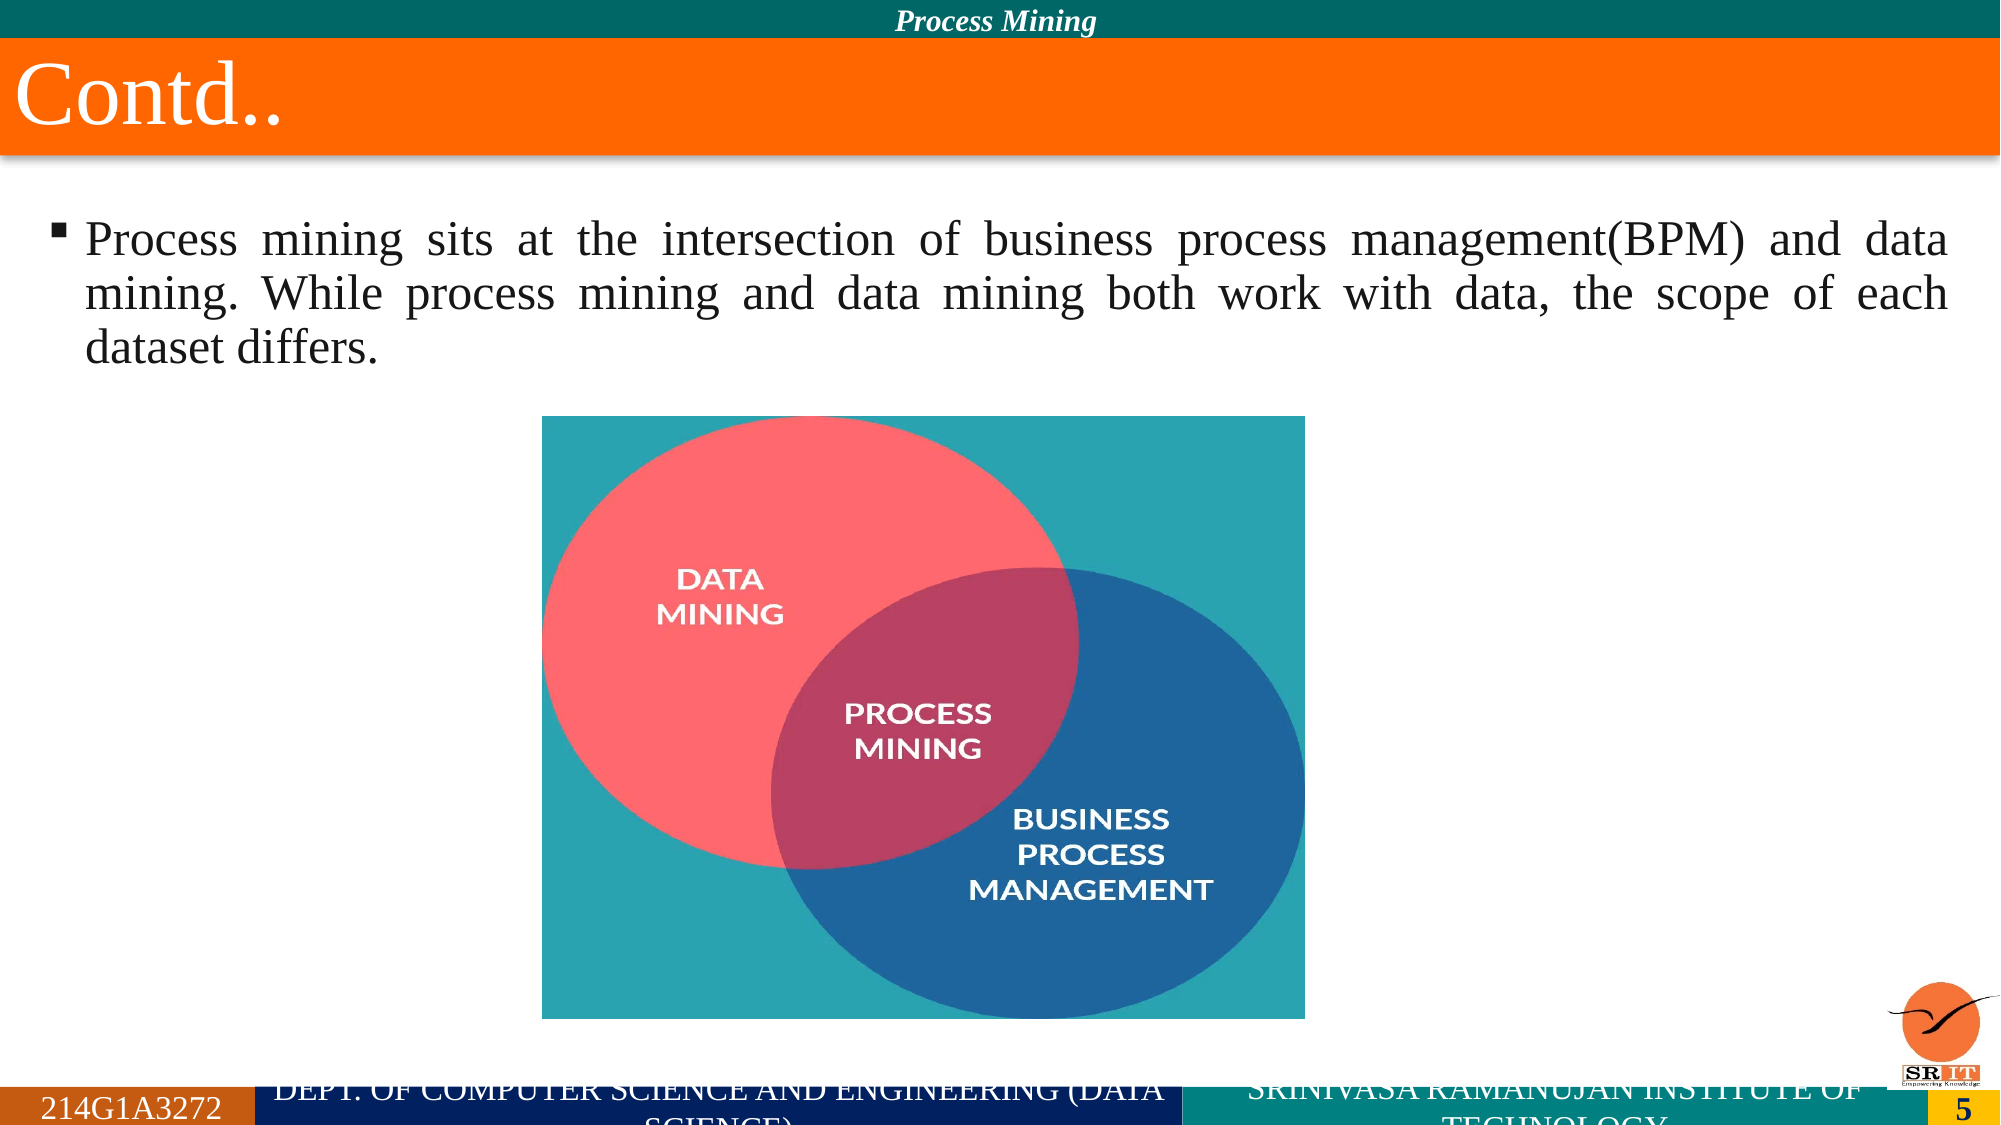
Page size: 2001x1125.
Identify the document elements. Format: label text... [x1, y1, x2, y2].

picture [542, 416, 1305, 1019]
list Process mining sits at the intersection of business process management(BPM) and data mining. While process mining and data mining both work with data, the scope of each dataset differs. [32, 204, 1965, 1065]
picture [1887, 977, 2000, 1090]
title Contd.. [0, 38, 2000, 156]
